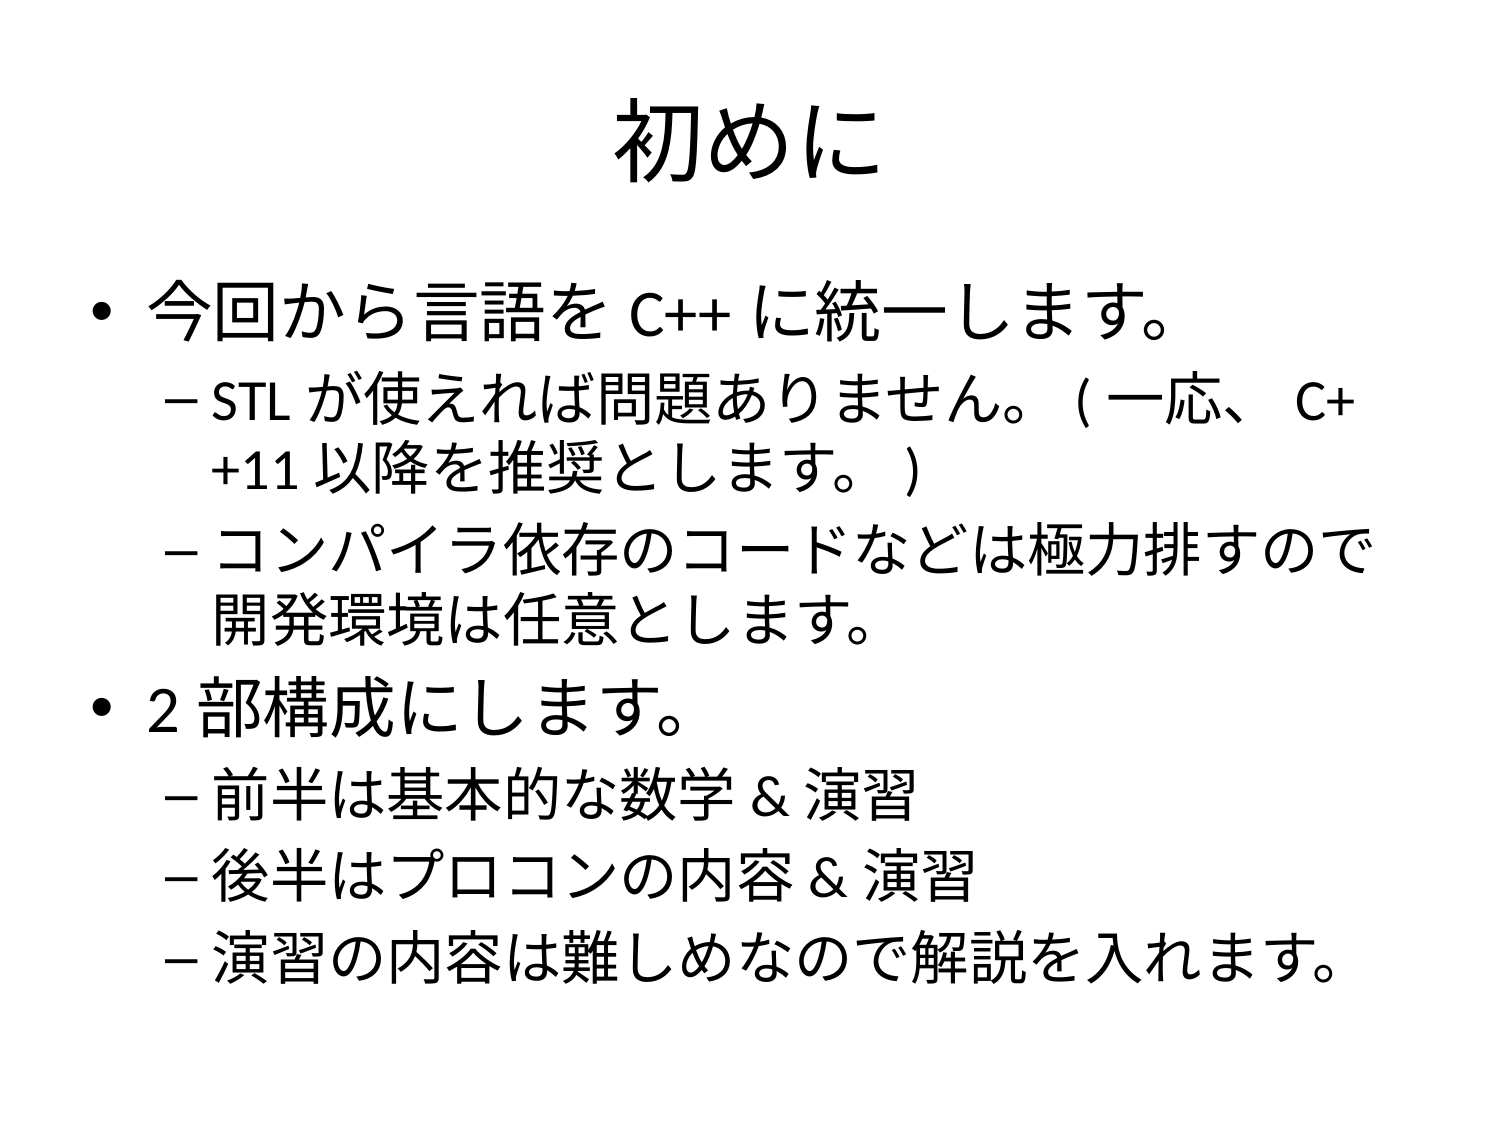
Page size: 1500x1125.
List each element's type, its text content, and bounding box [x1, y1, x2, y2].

title 初めに [75, 45, 1425, 233]
list 今回から言語をC++に統一します。 STLが使えれば問題ありません。(一応、C++11以降を推奨とします。) コンパイラ依存のコードなどは極力排すので開発環境は任意とします。 2部構成にします。 前半は基本的な数学&演習 後半はプロコンの内容&演習 演習の内容は難しめなので解説を入れます。 [75, 262, 1425, 1005]
